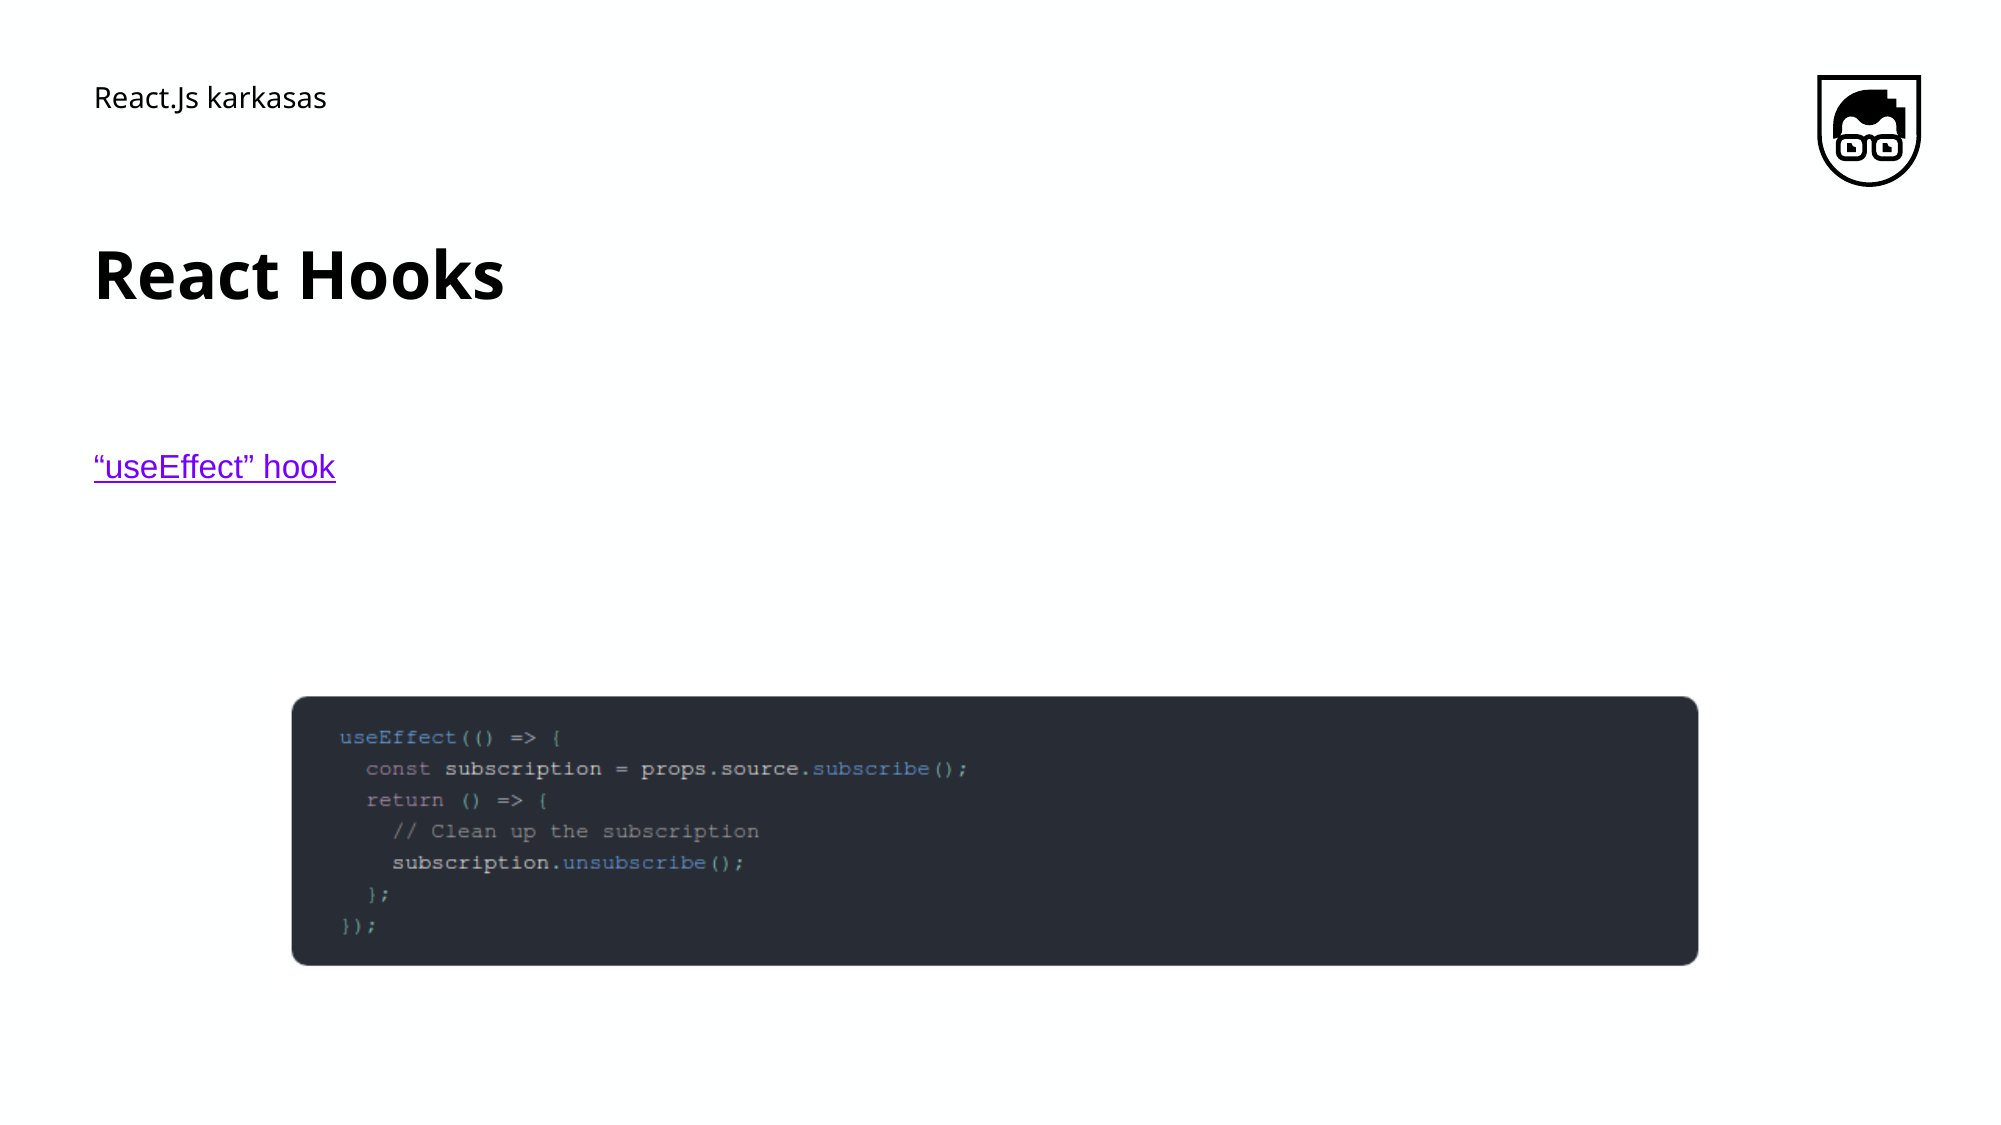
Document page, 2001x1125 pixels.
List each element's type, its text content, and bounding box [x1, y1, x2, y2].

title React Hooks [78, 224, 1851, 438]
list “useEffect” hook [78, 438, 1906, 1064]
picture [266, 670, 1733, 988]
list React.Js karkasas [78, 75, 1000, 150]
